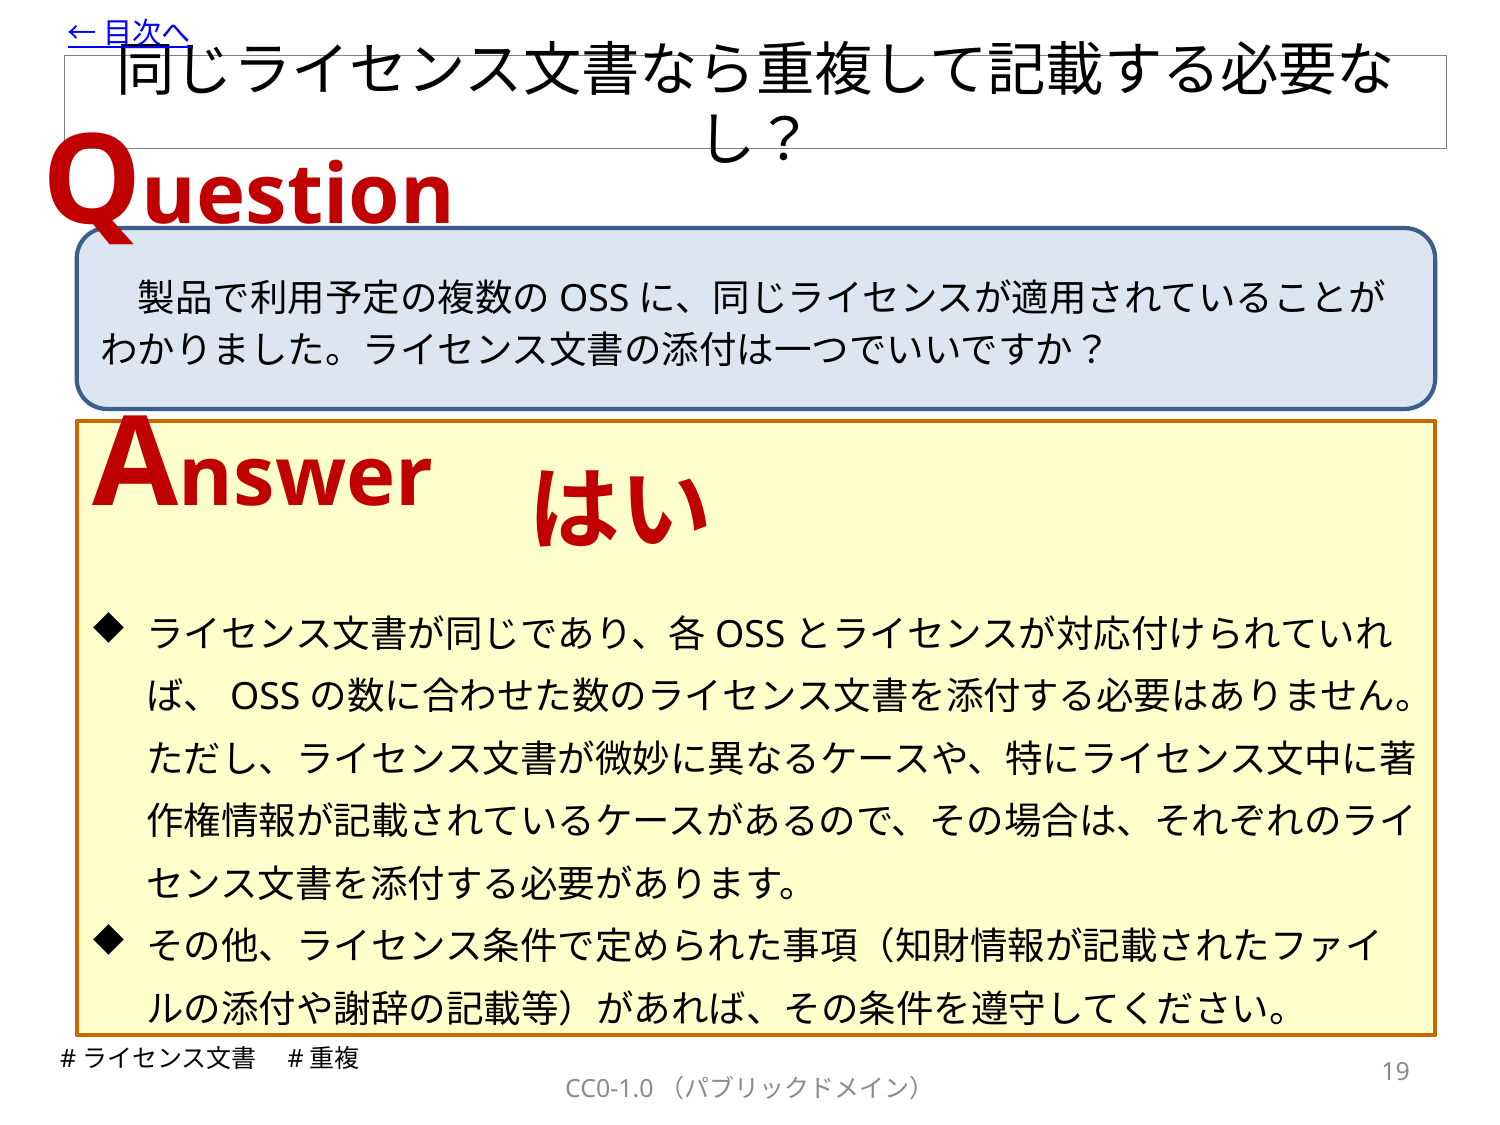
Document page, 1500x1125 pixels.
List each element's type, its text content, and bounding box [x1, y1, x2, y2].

text_box 製品で利用予定の複数のOSSに、同じライセンスが適用されていることがわかりました。ライセンス文書の添付は一つでいいですか？ [74, 225, 1438, 412]
text_box Question [27, 91, 471, 256]
text_box [75, 419, 1437, 1037]
slide_number 19 [1074, 1042, 1425, 1103]
footer CC0-1.0（パブリックドメイン） [512, 1057, 988, 1118]
text_box Answer [77, 373, 449, 539]
list ライセンス文書が同じであり、各OSSとライセンスが対応付けられていれば、OSSの数に合わせた数のライセンス文書を添付する必要はありません。ただし、ライセンス文書が微妙に異なるケースや、特にライセンス文中に著作権情報が記載されているケースがあるので、その場合は、それぞれのライセンス文書を添付する必要があります。 その他、ライセンス条件で定められた事項（知財情報が記載されたファイルの添付や謝辞の記載等）があれば、その条件を遵守してください。 [75, 584, 1436, 1035]
text_box はい [513, 443, 1128, 569]
title 同じライセンス文書なら重複して記載する必要なし？ [64, 55, 1447, 149]
text_box ← 目次へ [52, 7, 206, 65]
text_box #ライセンス文書 #重複 [45, 1035, 375, 1080]
